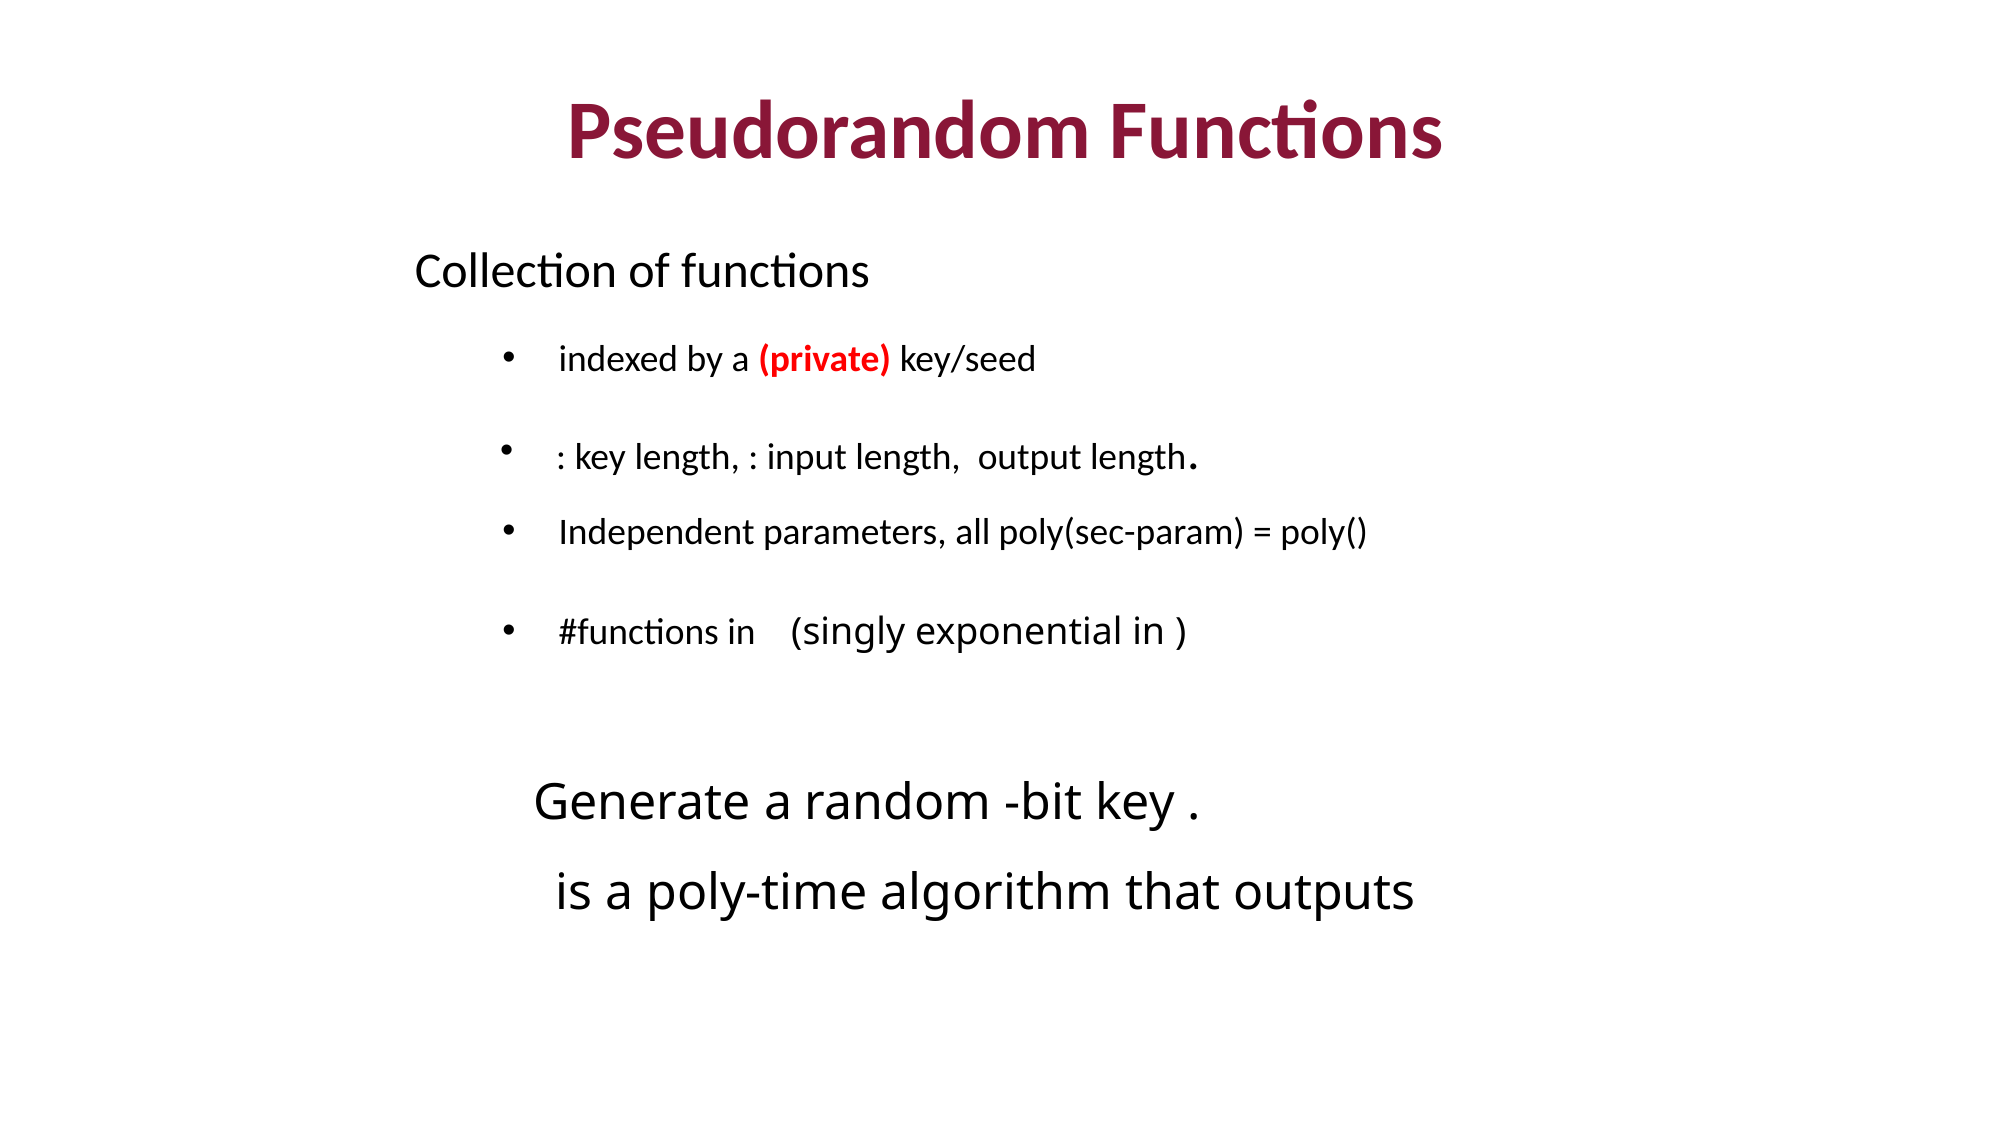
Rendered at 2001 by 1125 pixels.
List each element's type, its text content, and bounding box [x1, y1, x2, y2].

text_box Pseudorandom Functions [291, 67, 1721, 185]
